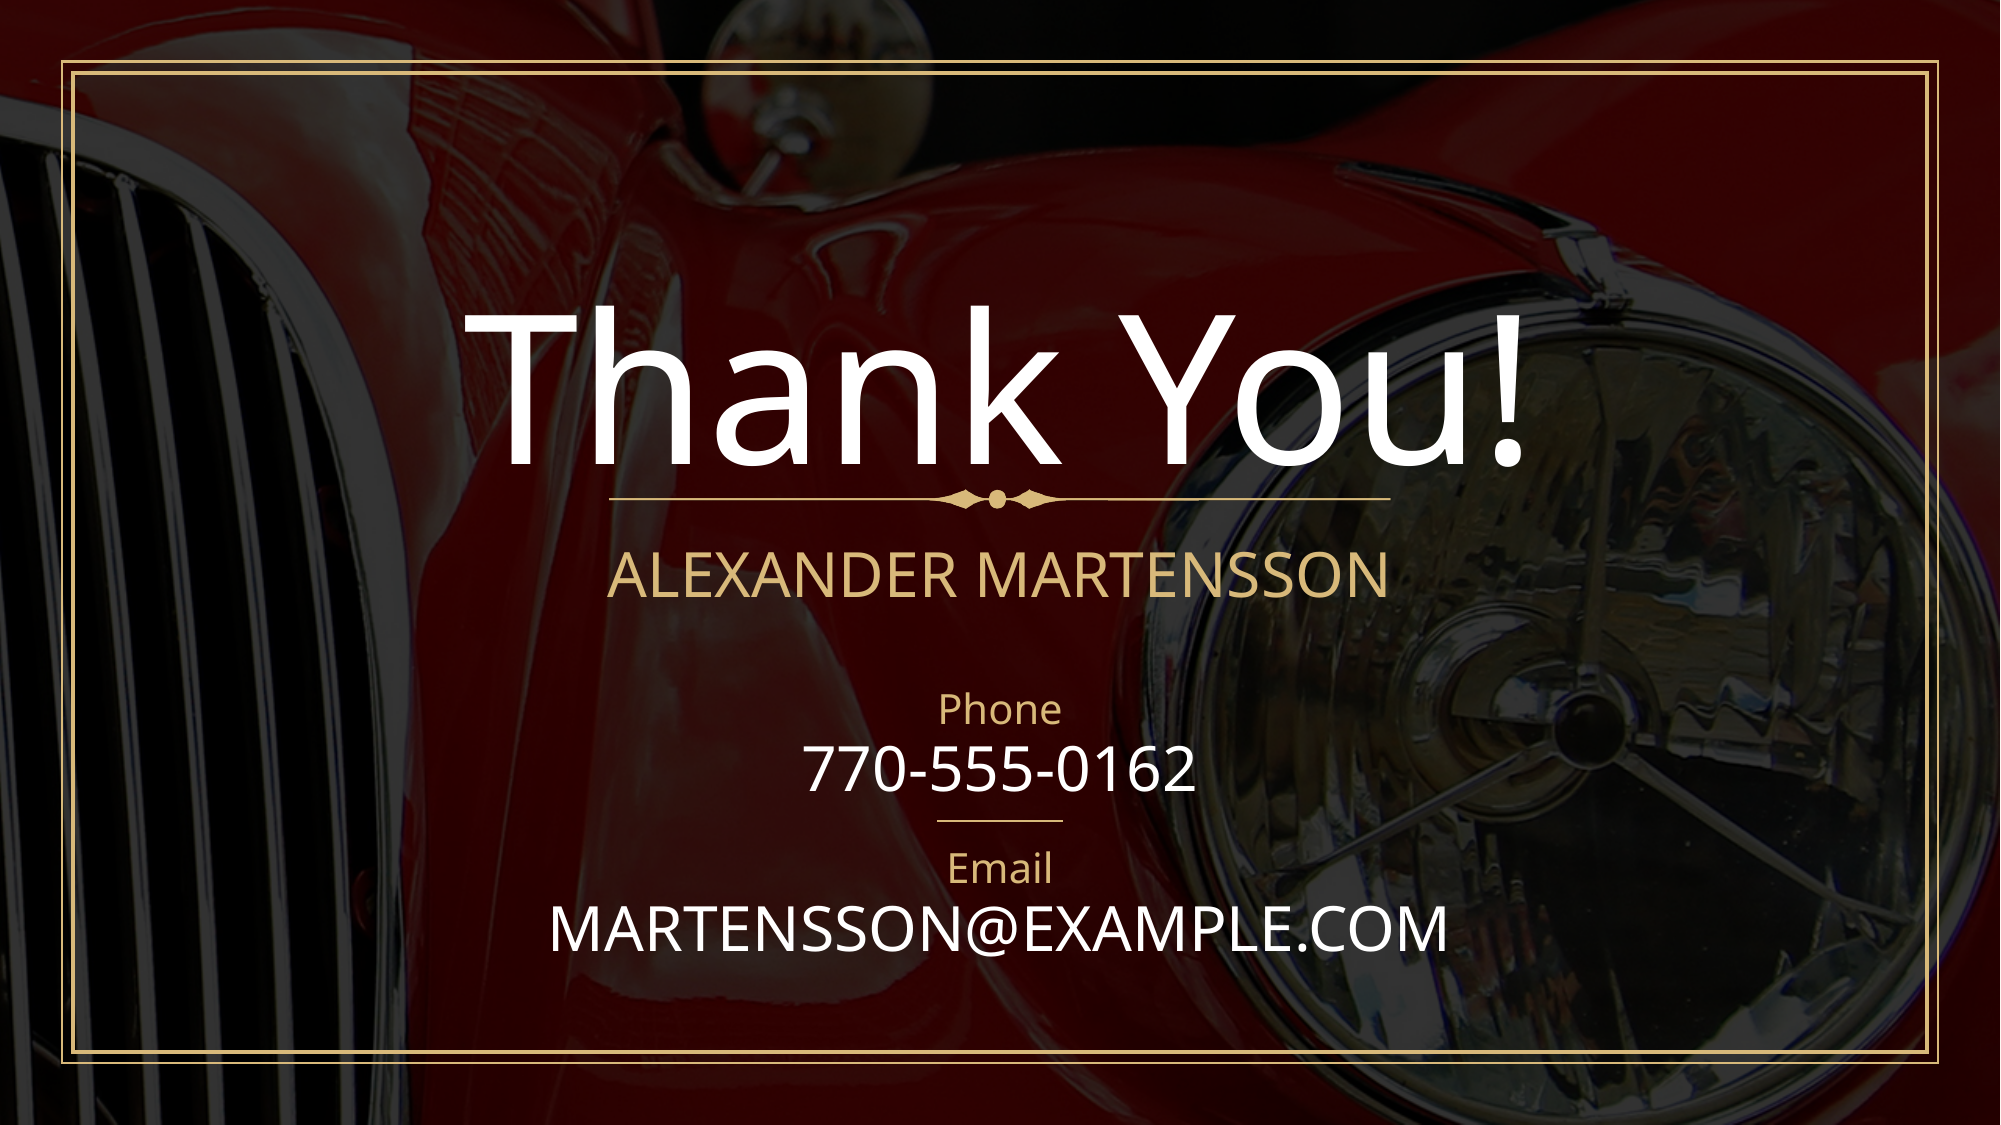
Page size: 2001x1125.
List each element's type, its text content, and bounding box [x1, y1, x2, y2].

list ALEXANDER MARTENSSON [172, 535, 1828, 636]
list Email [641, 840, 1359, 888]
picture [0, 0, 2001, 1125]
title Thank You! [170, 272, 1830, 522]
list Phone [641, 681, 1359, 729]
list 770-555-0162 [641, 729, 1359, 808]
list MARTENSSON@EXAMPLE.COM [474, 889, 1525, 968]
